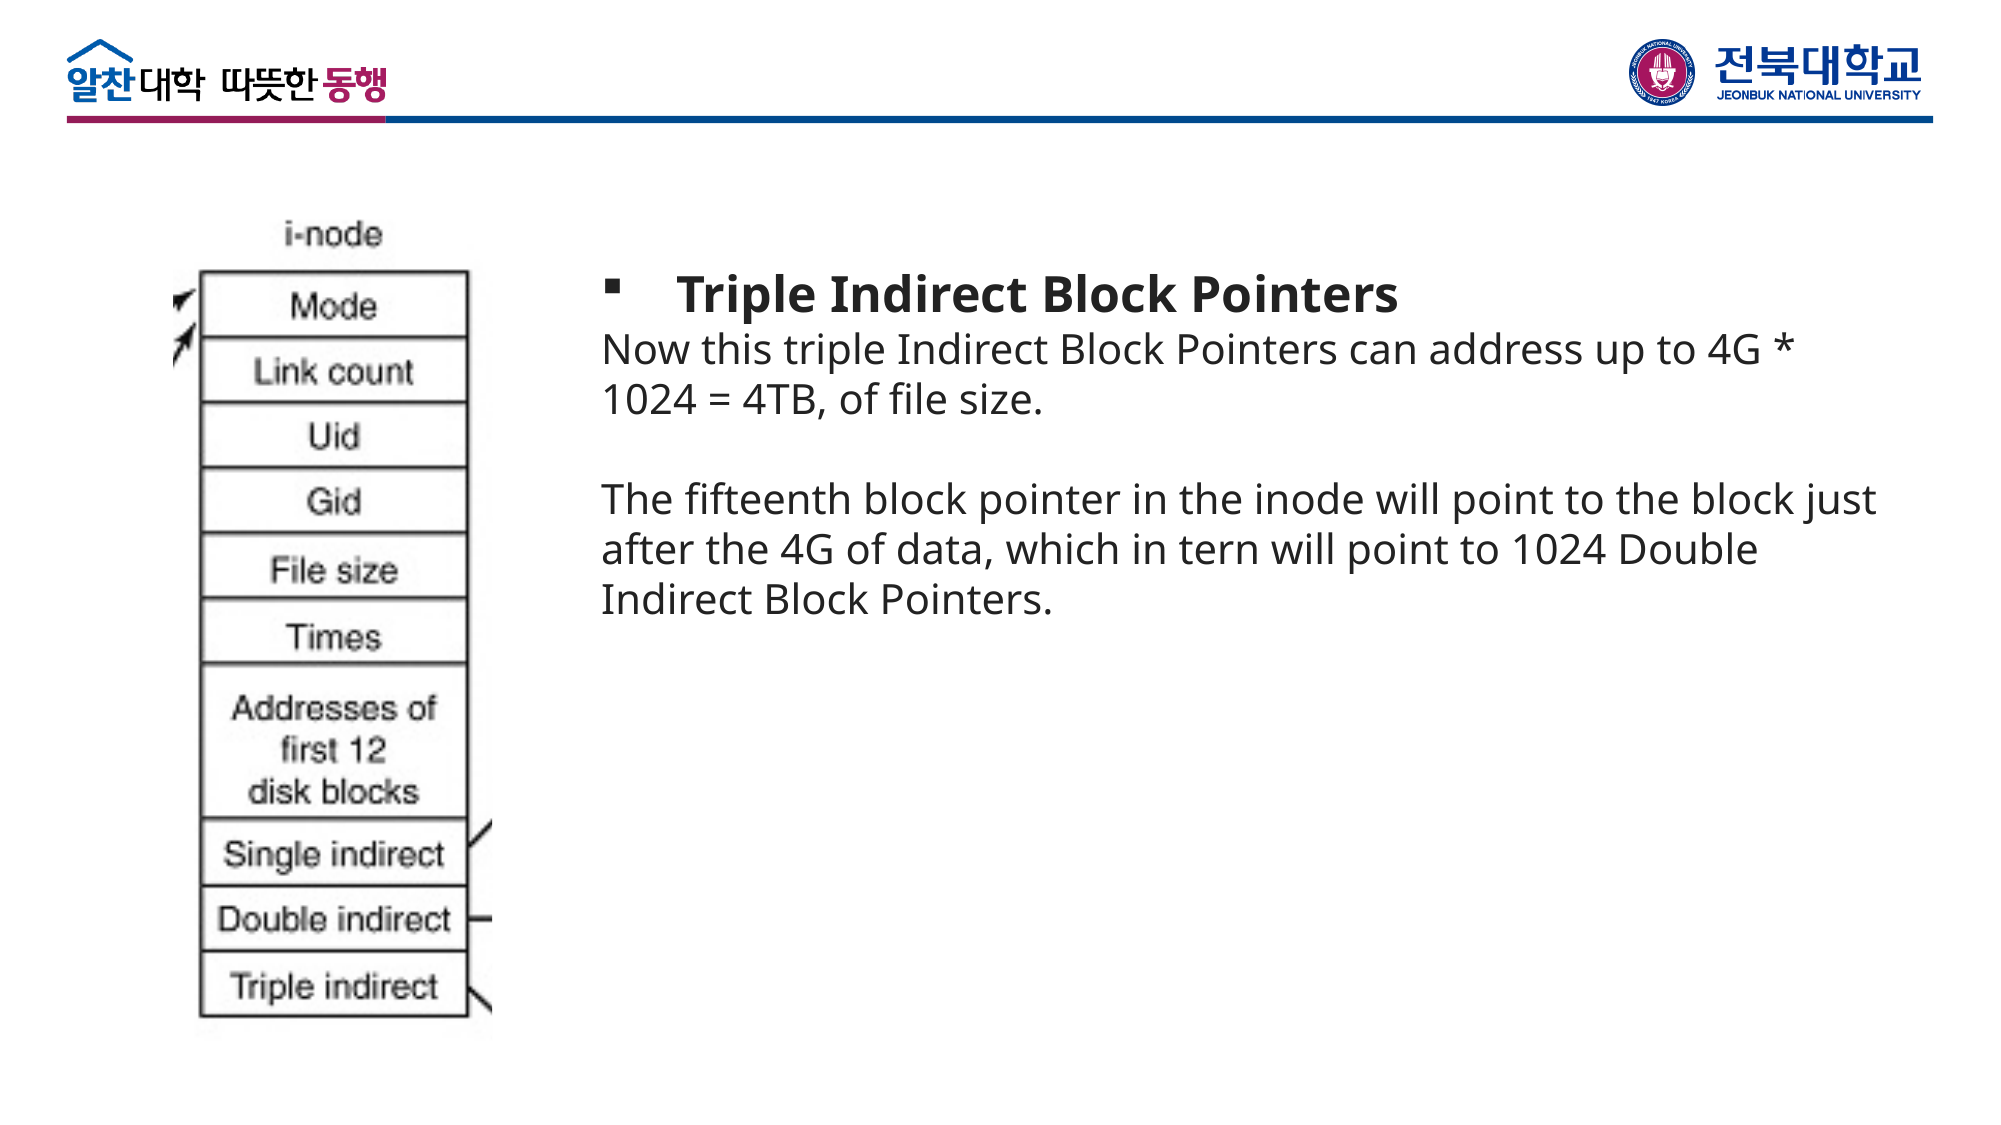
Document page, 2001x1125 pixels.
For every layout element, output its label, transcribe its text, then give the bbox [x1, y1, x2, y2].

text_box Triple Indirect Block Pointers Now this triple Indirect Block Pointers can address up to 4G * 1024 = 4TB, of file size. The fifteenth block pointer in the inode will point to the block just after the 4G of data, which in tern will point to 1024 Double Indirect Block Pointers. [586, 255, 1910, 631]
picture [172, 172, 493, 1066]
picture [1626, 37, 1924, 108]
picture [43, 26, 410, 120]
